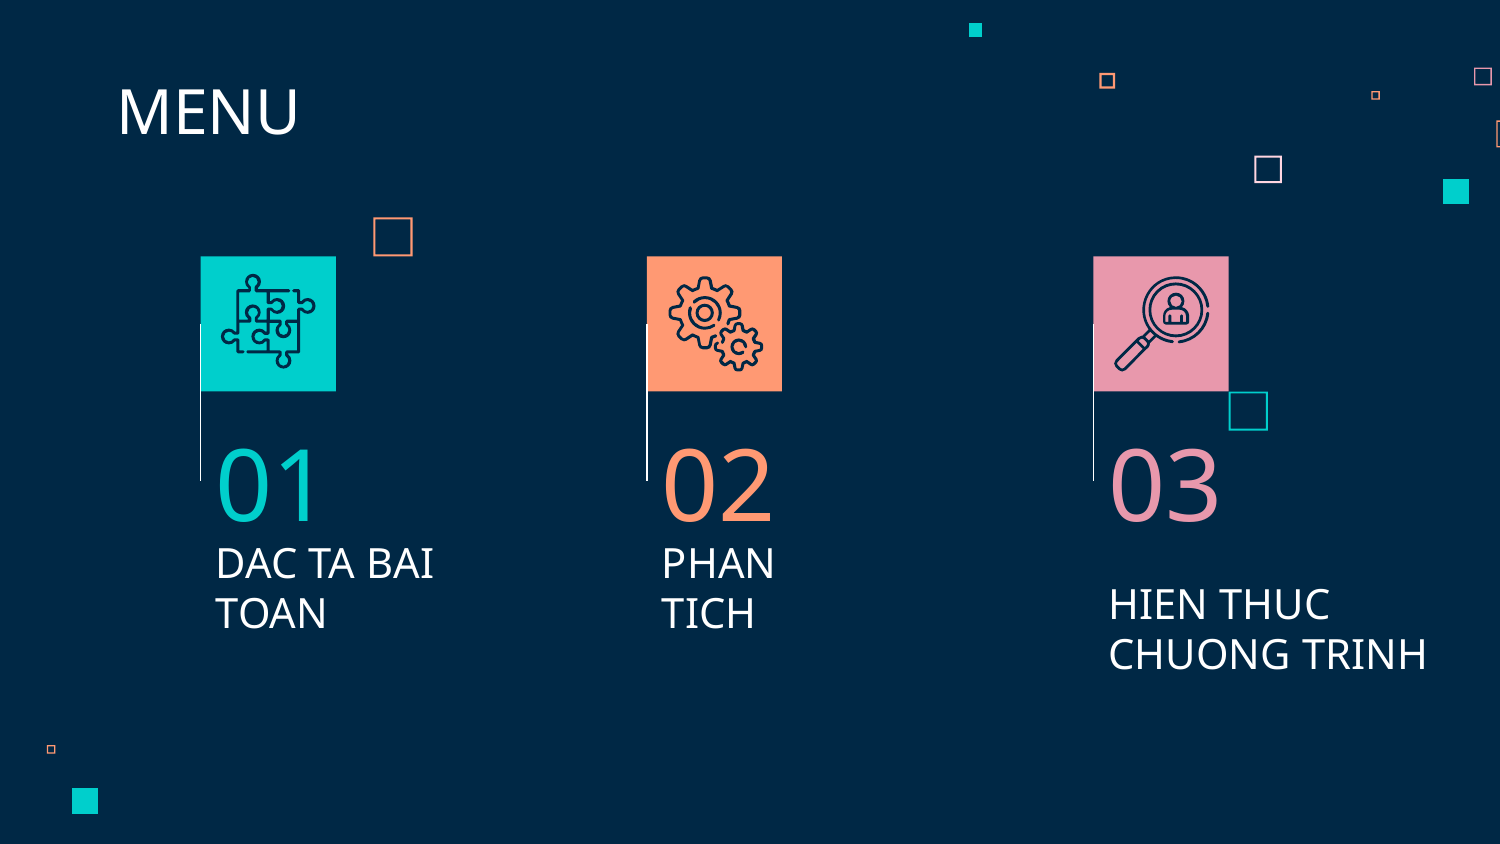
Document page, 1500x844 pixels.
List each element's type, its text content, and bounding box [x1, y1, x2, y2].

title MENU [101, 67, 853, 163]
text_box [200, 256, 336, 392]
title 02 [646, 434, 935, 529]
text_box [1093, 256, 1229, 392]
text_box [220, 273, 316, 369]
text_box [668, 276, 764, 372]
title PHAN TICH [646, 557, 875, 652]
title 03 [1093, 434, 1382, 529]
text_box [1113, 276, 1210, 372]
title HIEN THUC CHUONG TRINH [1093, 598, 1463, 693]
text_box [646, 256, 782, 392]
text_box [1228, 391, 1268, 431]
title DAC TA BAI TOAN [200, 557, 554, 652]
title 01 [200, 434, 489, 529]
text_box [373, 217, 413, 257]
